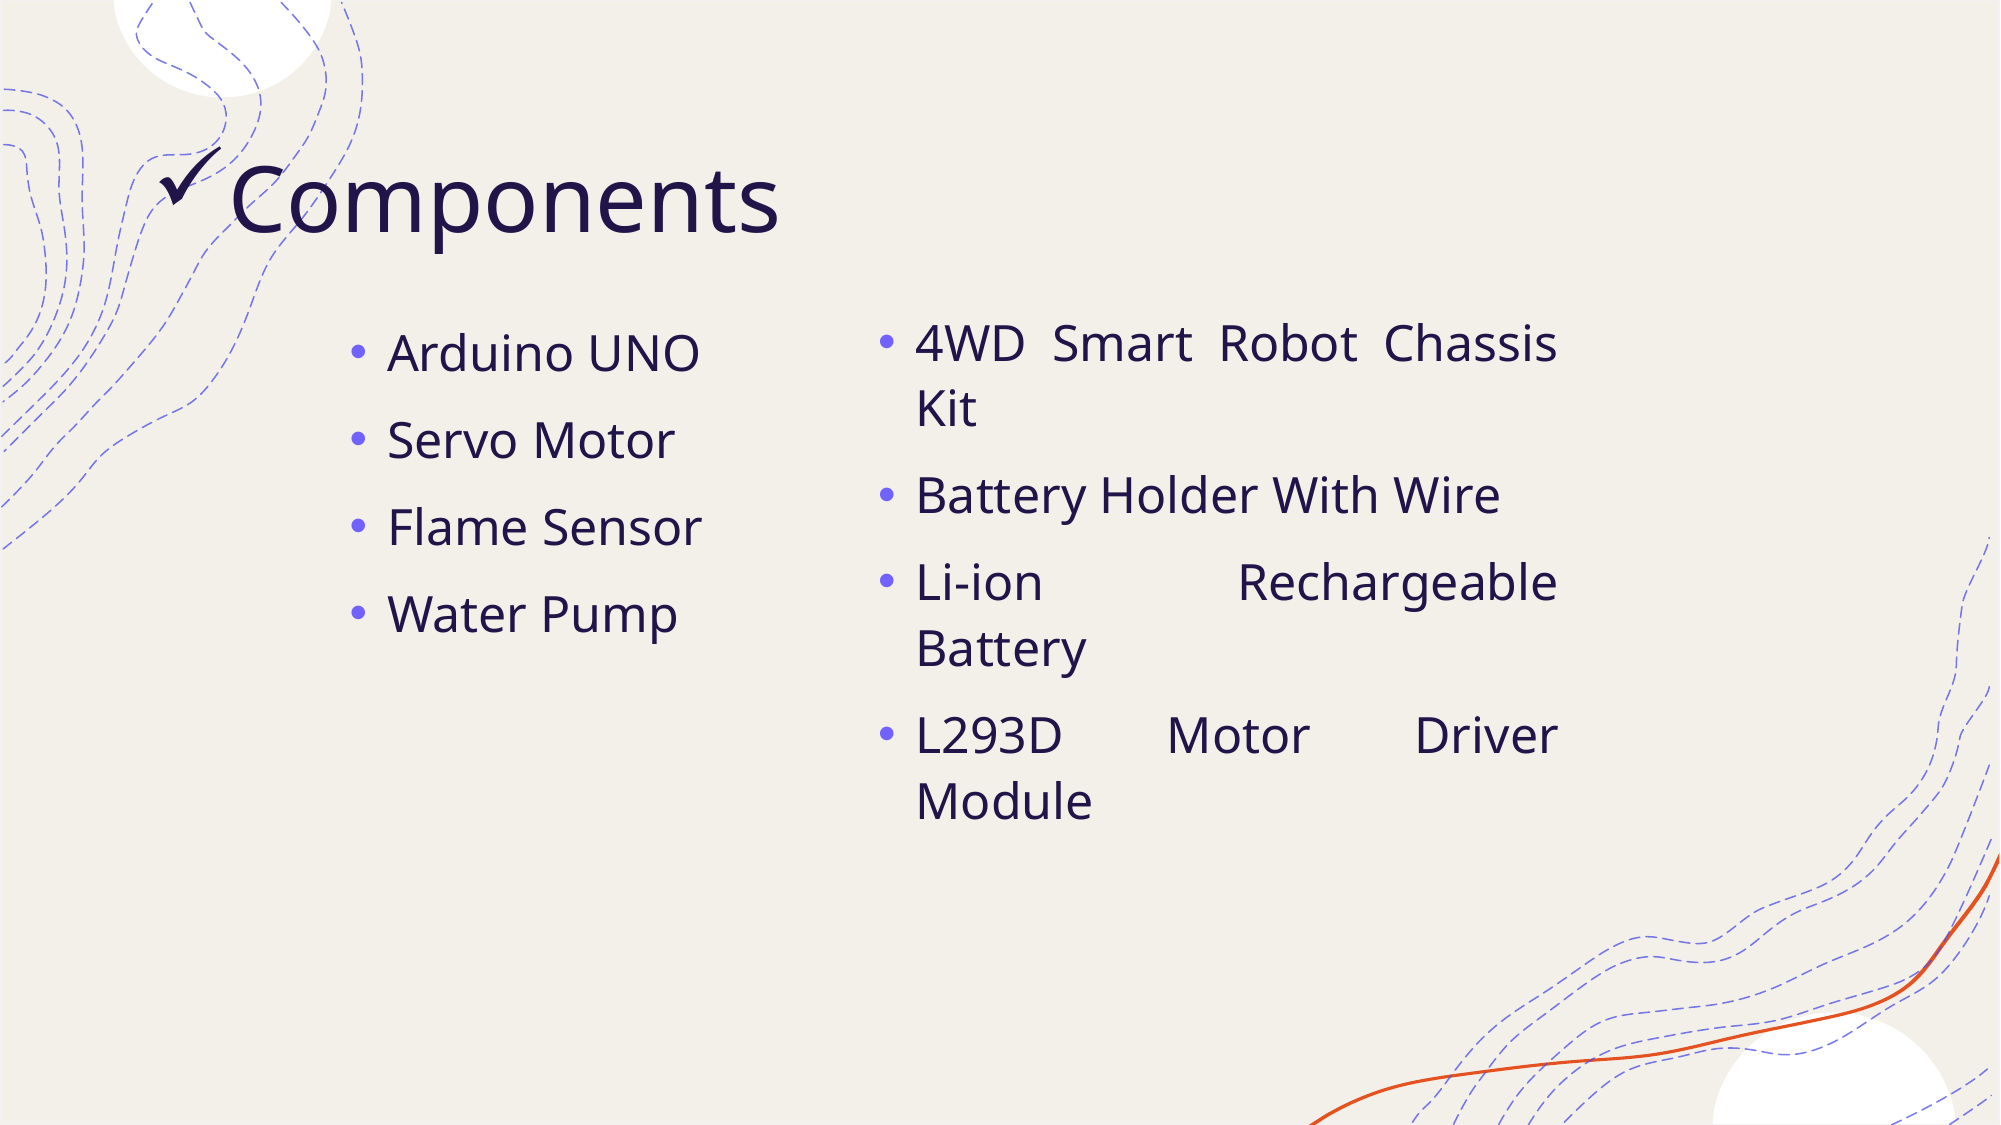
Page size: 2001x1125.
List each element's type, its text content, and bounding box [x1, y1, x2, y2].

text_box 4WD Smart Robot Chassis Kit Battery Holder With Wire Li-ion Rechargeable Battery L293D Motor Driver Module [863, 297, 1575, 1012]
list Arduino UNO Servo Motor Flame Sensor Water Pump [334, 308, 1068, 1022]
title Components [137, 59, 1863, 278]
